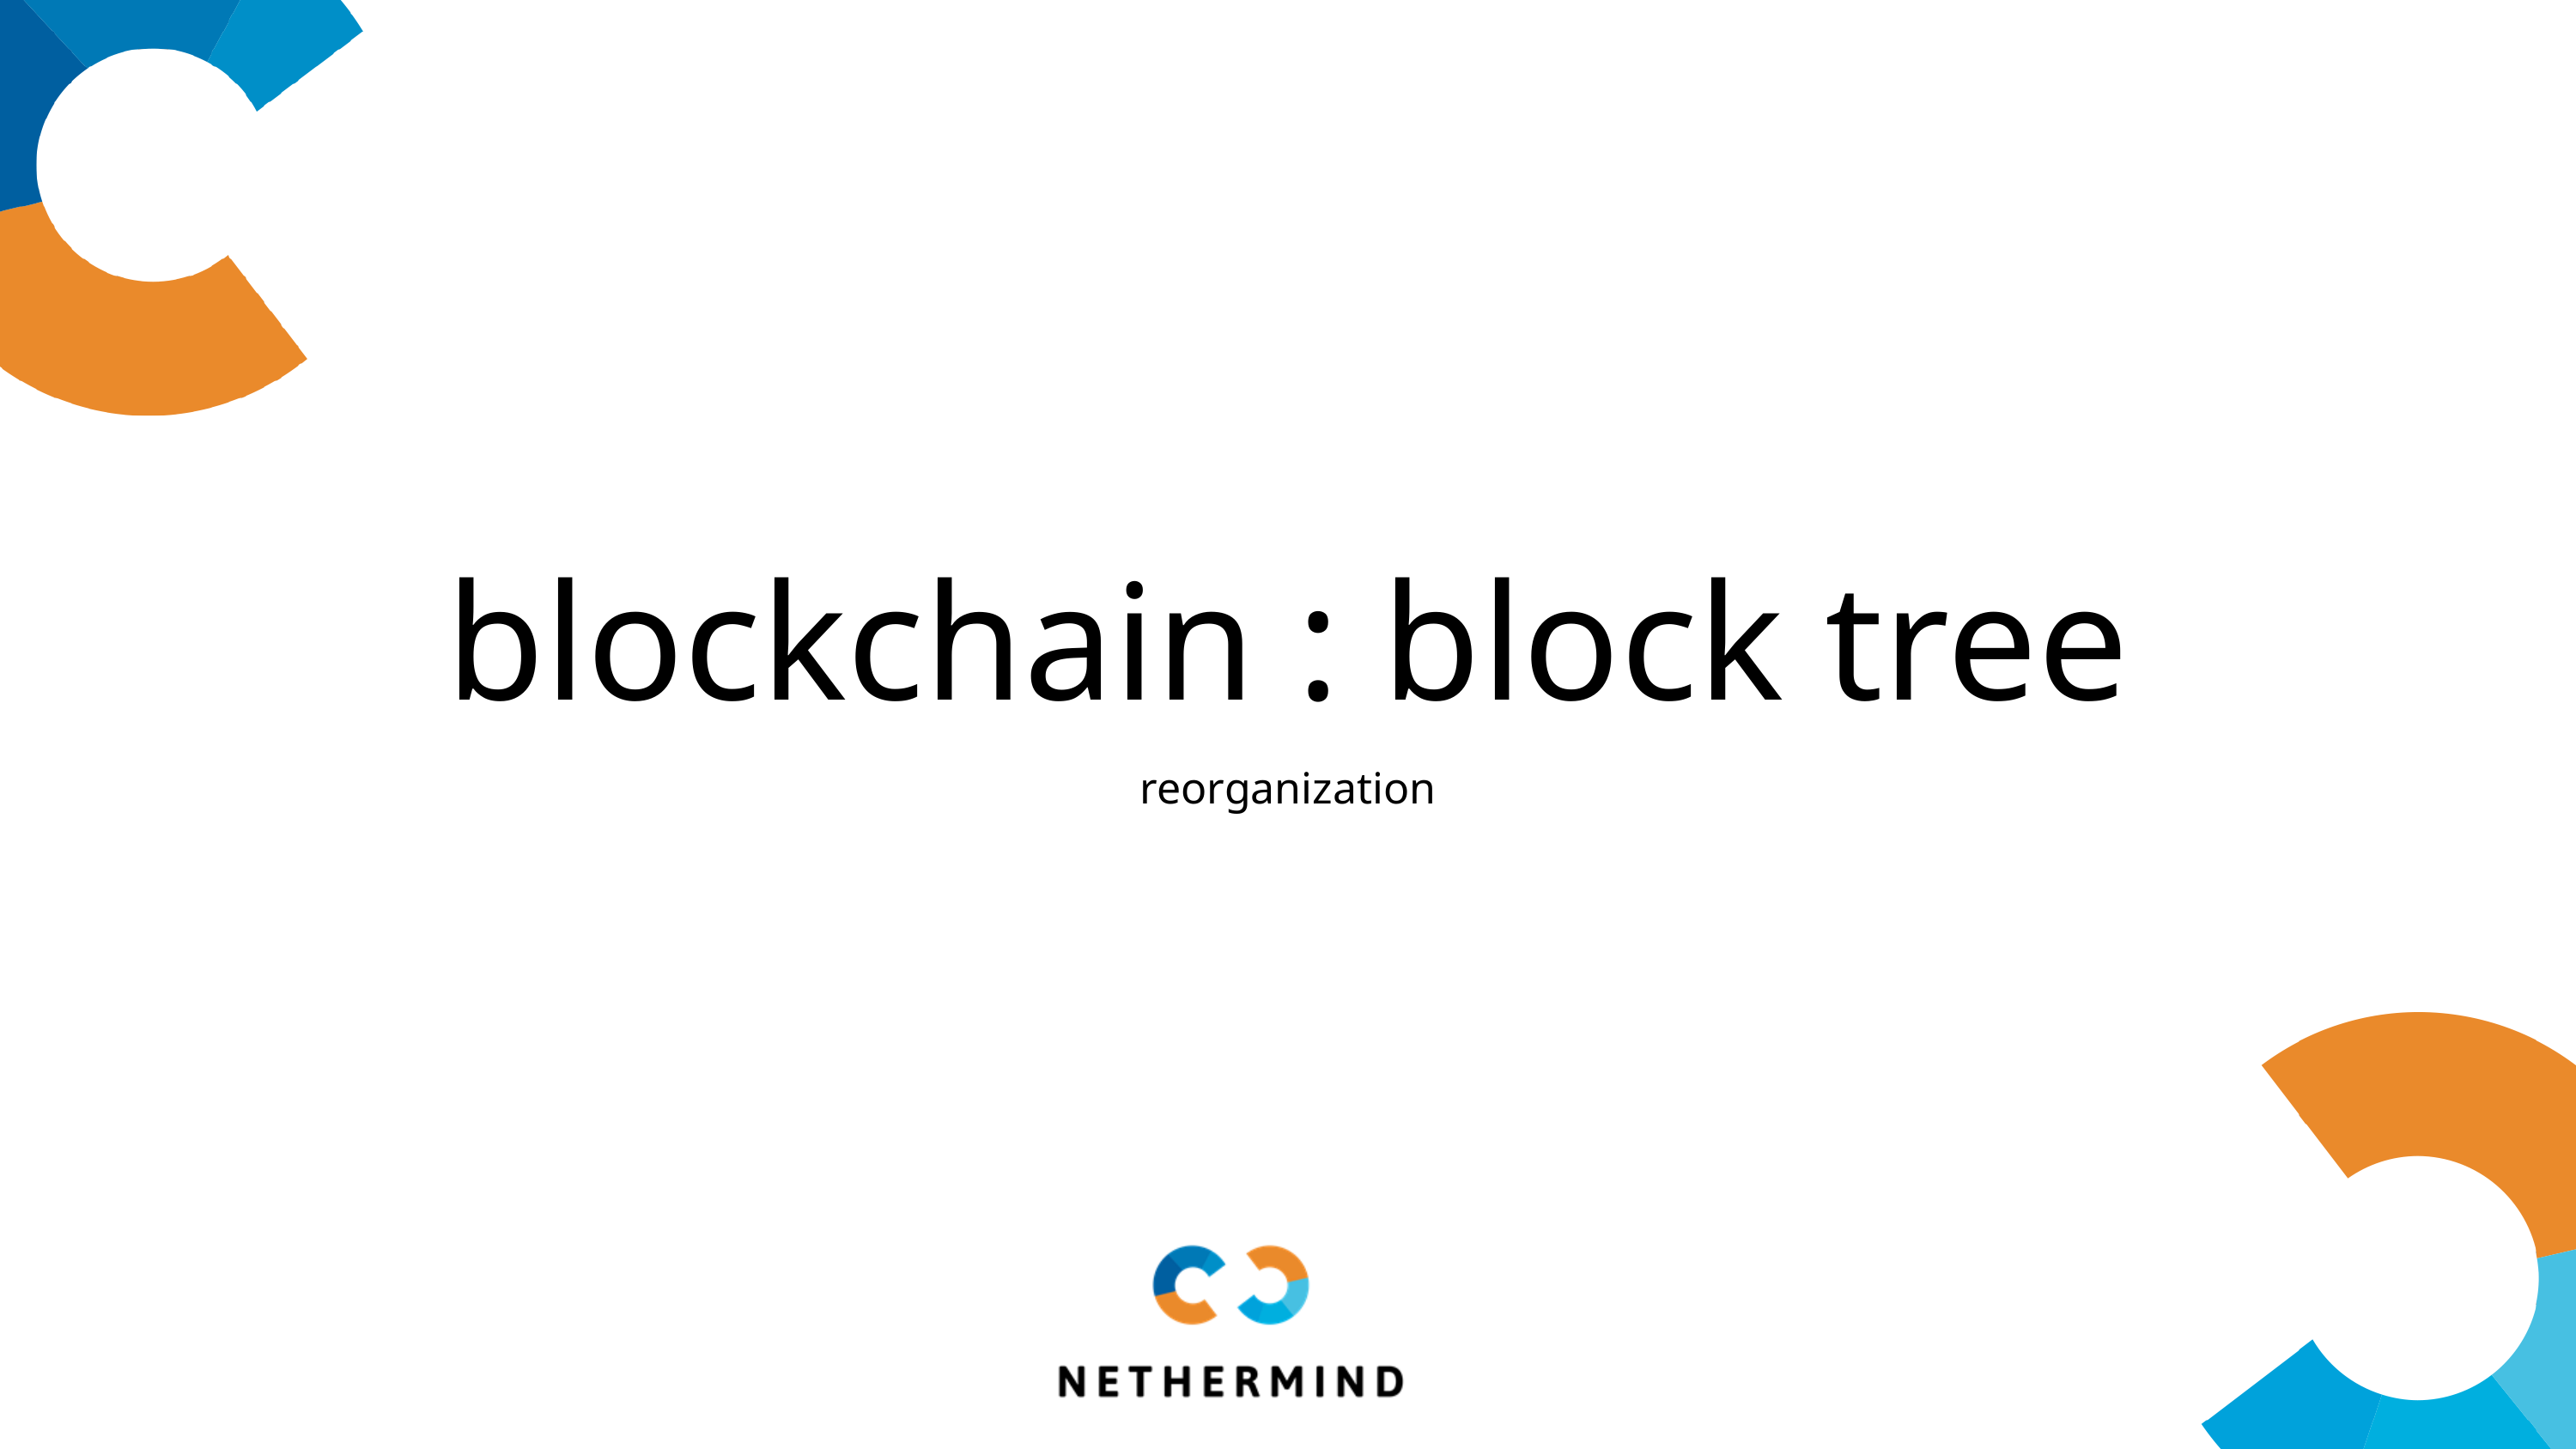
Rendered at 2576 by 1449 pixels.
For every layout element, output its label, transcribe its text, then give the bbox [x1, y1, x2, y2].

subtitle reorganization [322, 761, 2254, 1111]
picture [1049, 1194, 1430, 1449]
picture [2181, 976, 2576, 1449]
title blockchain : block tree [322, 237, 2254, 742]
picture [0, 0, 456, 451]
